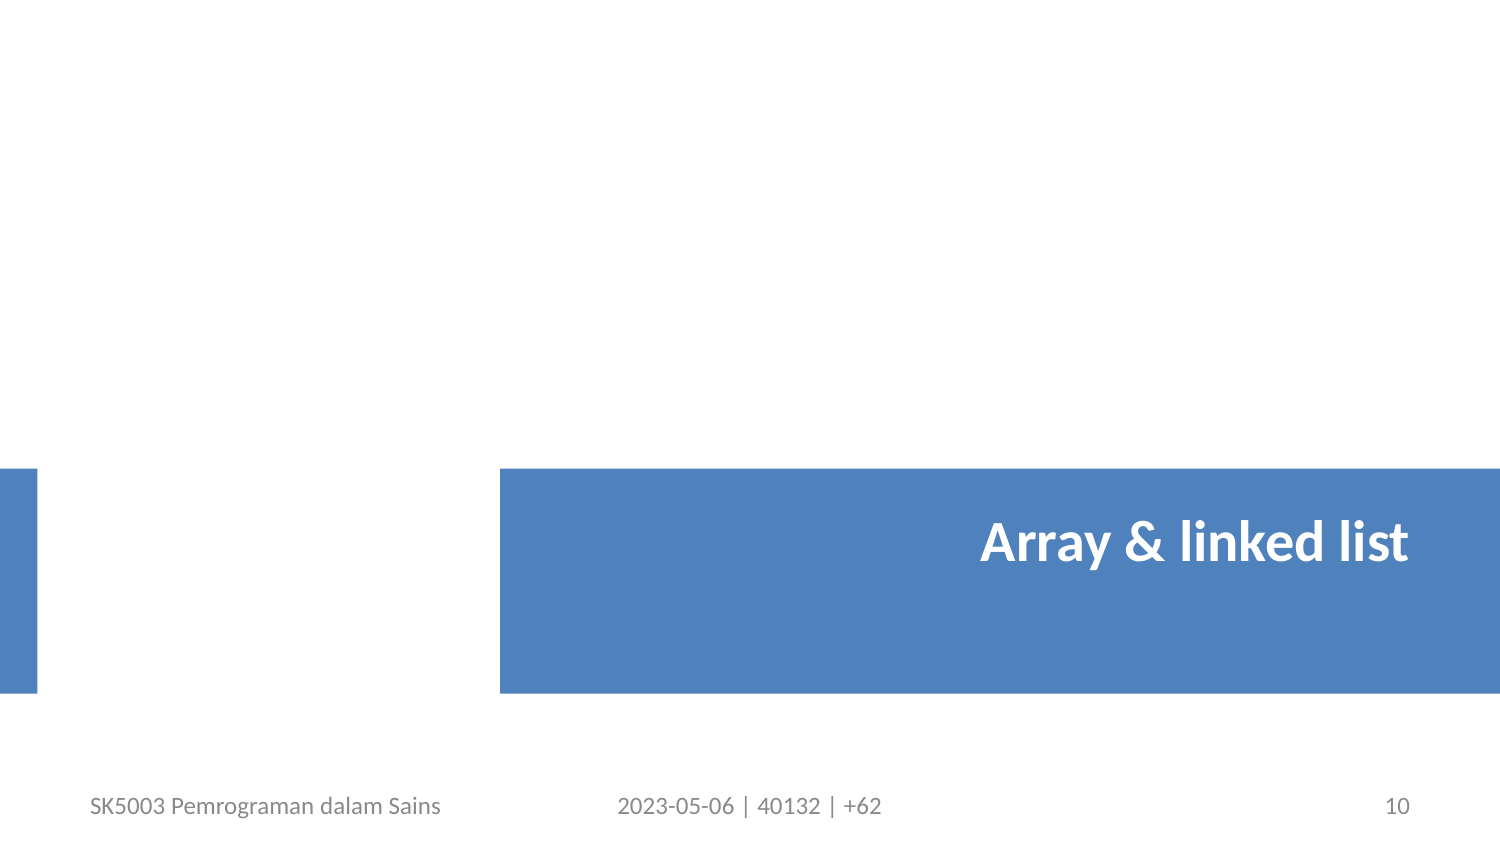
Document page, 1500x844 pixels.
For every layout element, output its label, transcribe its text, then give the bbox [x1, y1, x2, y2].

slide_number 10 [1074, 782, 1425, 827]
footer 2023-05-06 | 40132 | +62 [512, 782, 988, 827]
slide_number SK5003 Pemrograman dalam Sains [75, 782, 463, 827]
text_box Array & linked list [587, 509, 1425, 666]
